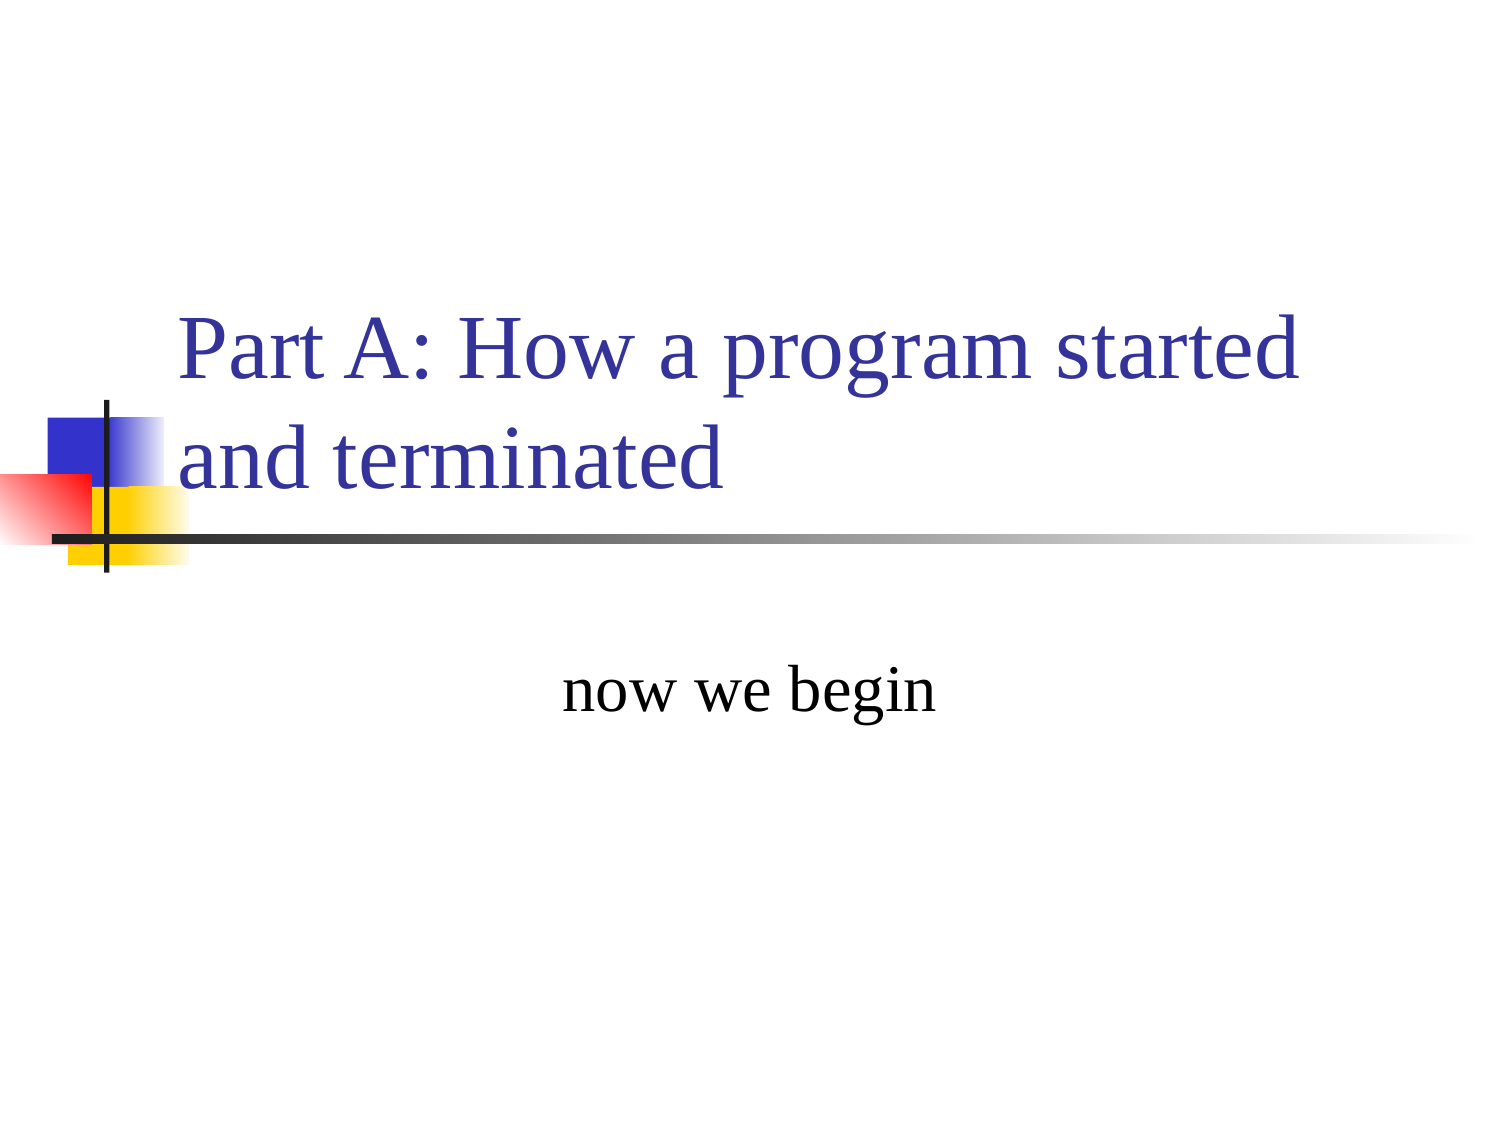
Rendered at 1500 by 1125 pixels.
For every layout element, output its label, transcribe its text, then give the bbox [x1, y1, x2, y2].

title Part A: How a program started and terminated [162, 275, 1438, 515]
subtitle now we begin [225, 637, 1275, 925]
